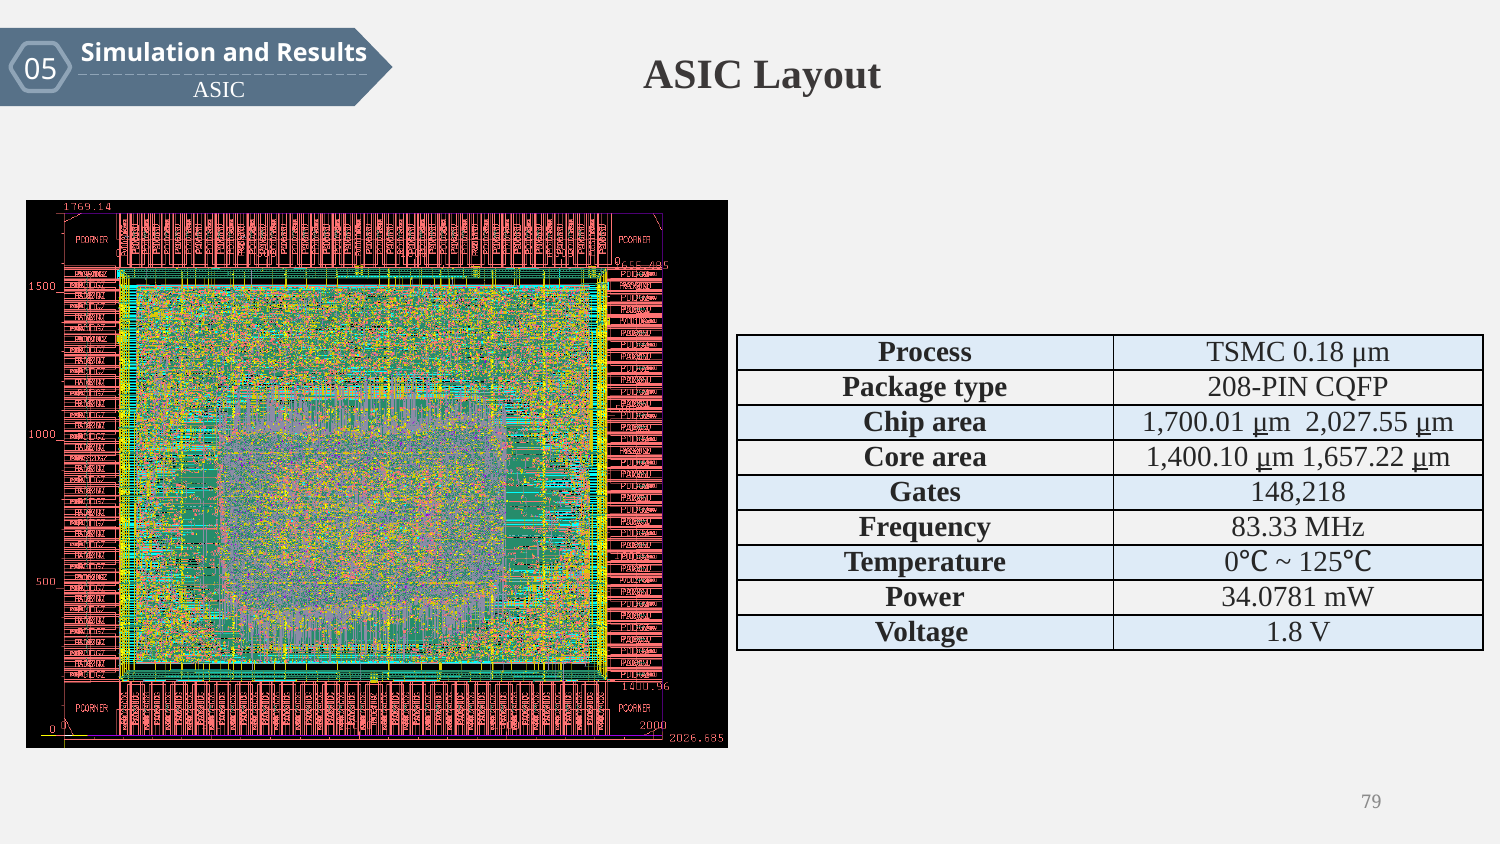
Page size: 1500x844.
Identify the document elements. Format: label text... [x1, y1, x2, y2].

text_box ASIC Layout [628, 39, 897, 105]
text_box 79 [1059, 782, 1397, 827]
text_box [0, 28, 392, 110]
picture [26, 200, 728, 748]
